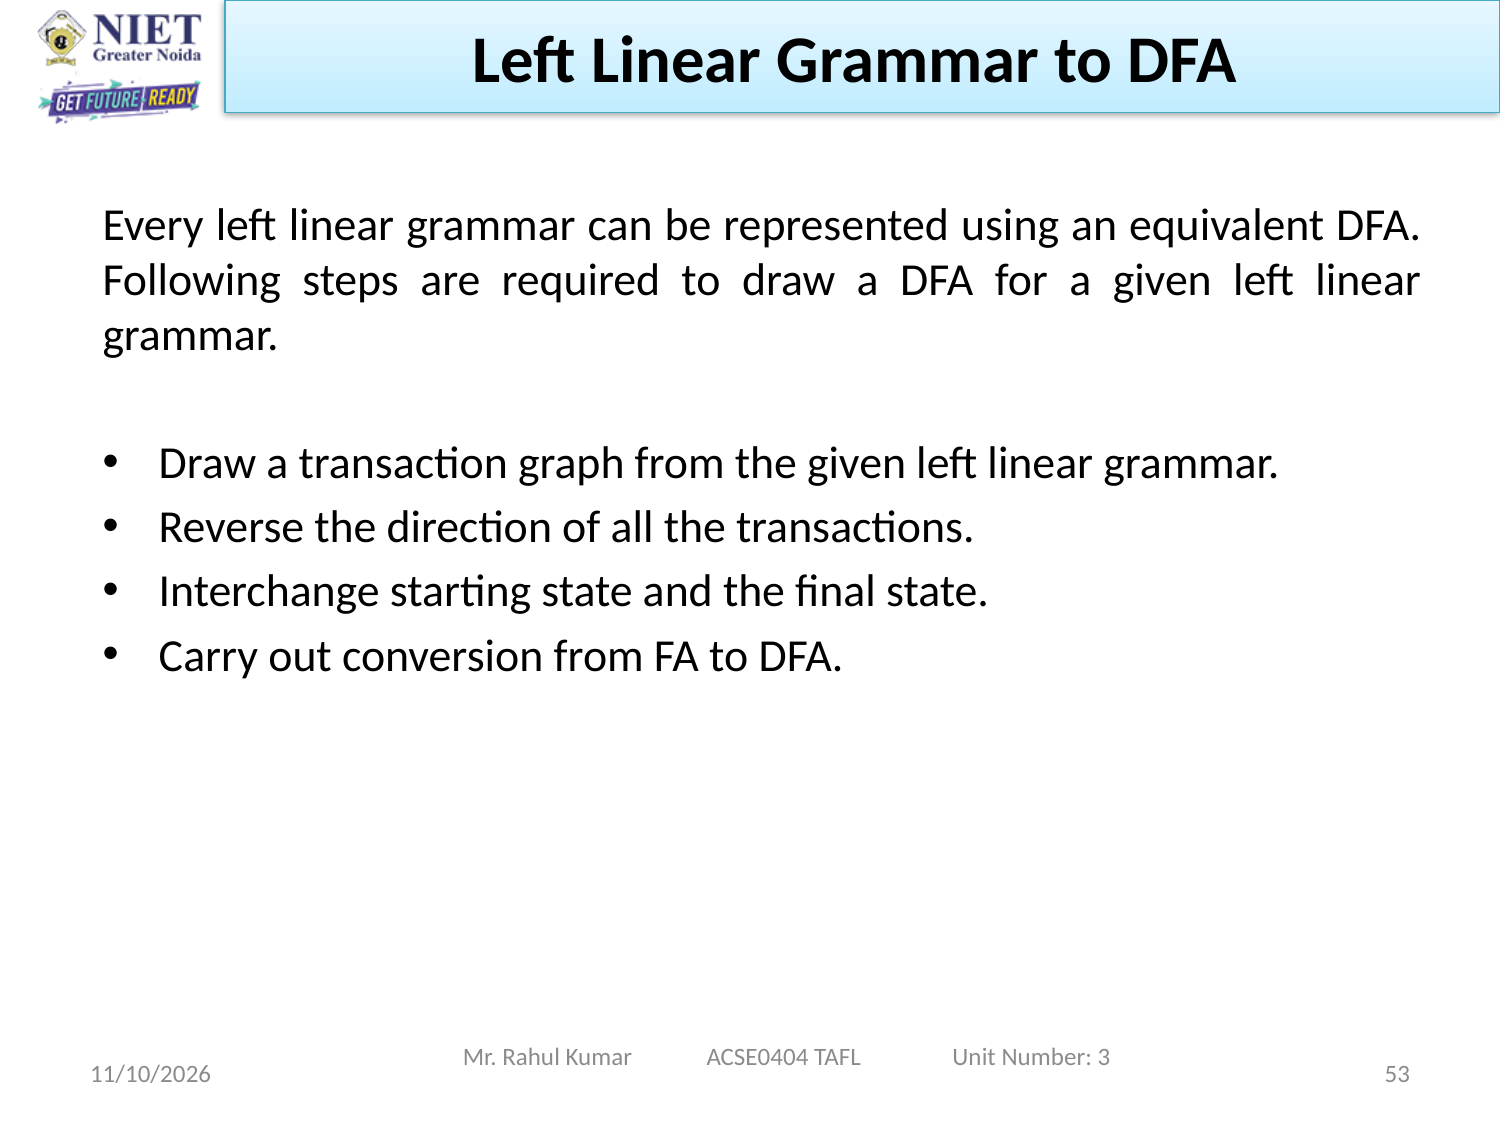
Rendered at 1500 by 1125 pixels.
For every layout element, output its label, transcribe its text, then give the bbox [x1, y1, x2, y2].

list Every left linear grammar can be represented using an equivalent DFA. Following steps are required to draw a DFA for a given left linear grammar. Draw a transaction graph from the given left linear grammar. Reverse the direction of all the transactions. Interchange starting state and the final state. Carry out conversion from FA to DFA. [87, 187, 1438, 930]
slide_number 53 [1074, 1042, 1425, 1103]
text_box Left Linear Grammar to DFA [238, 0, 1500, 113]
footer Mr. Rahul Kumar ACSE0404 TAFL Unit Number: 3 [375, 1025, 1200, 1085]
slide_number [75, 1042, 425, 1103]
picture [0, 0, 238, 135]
